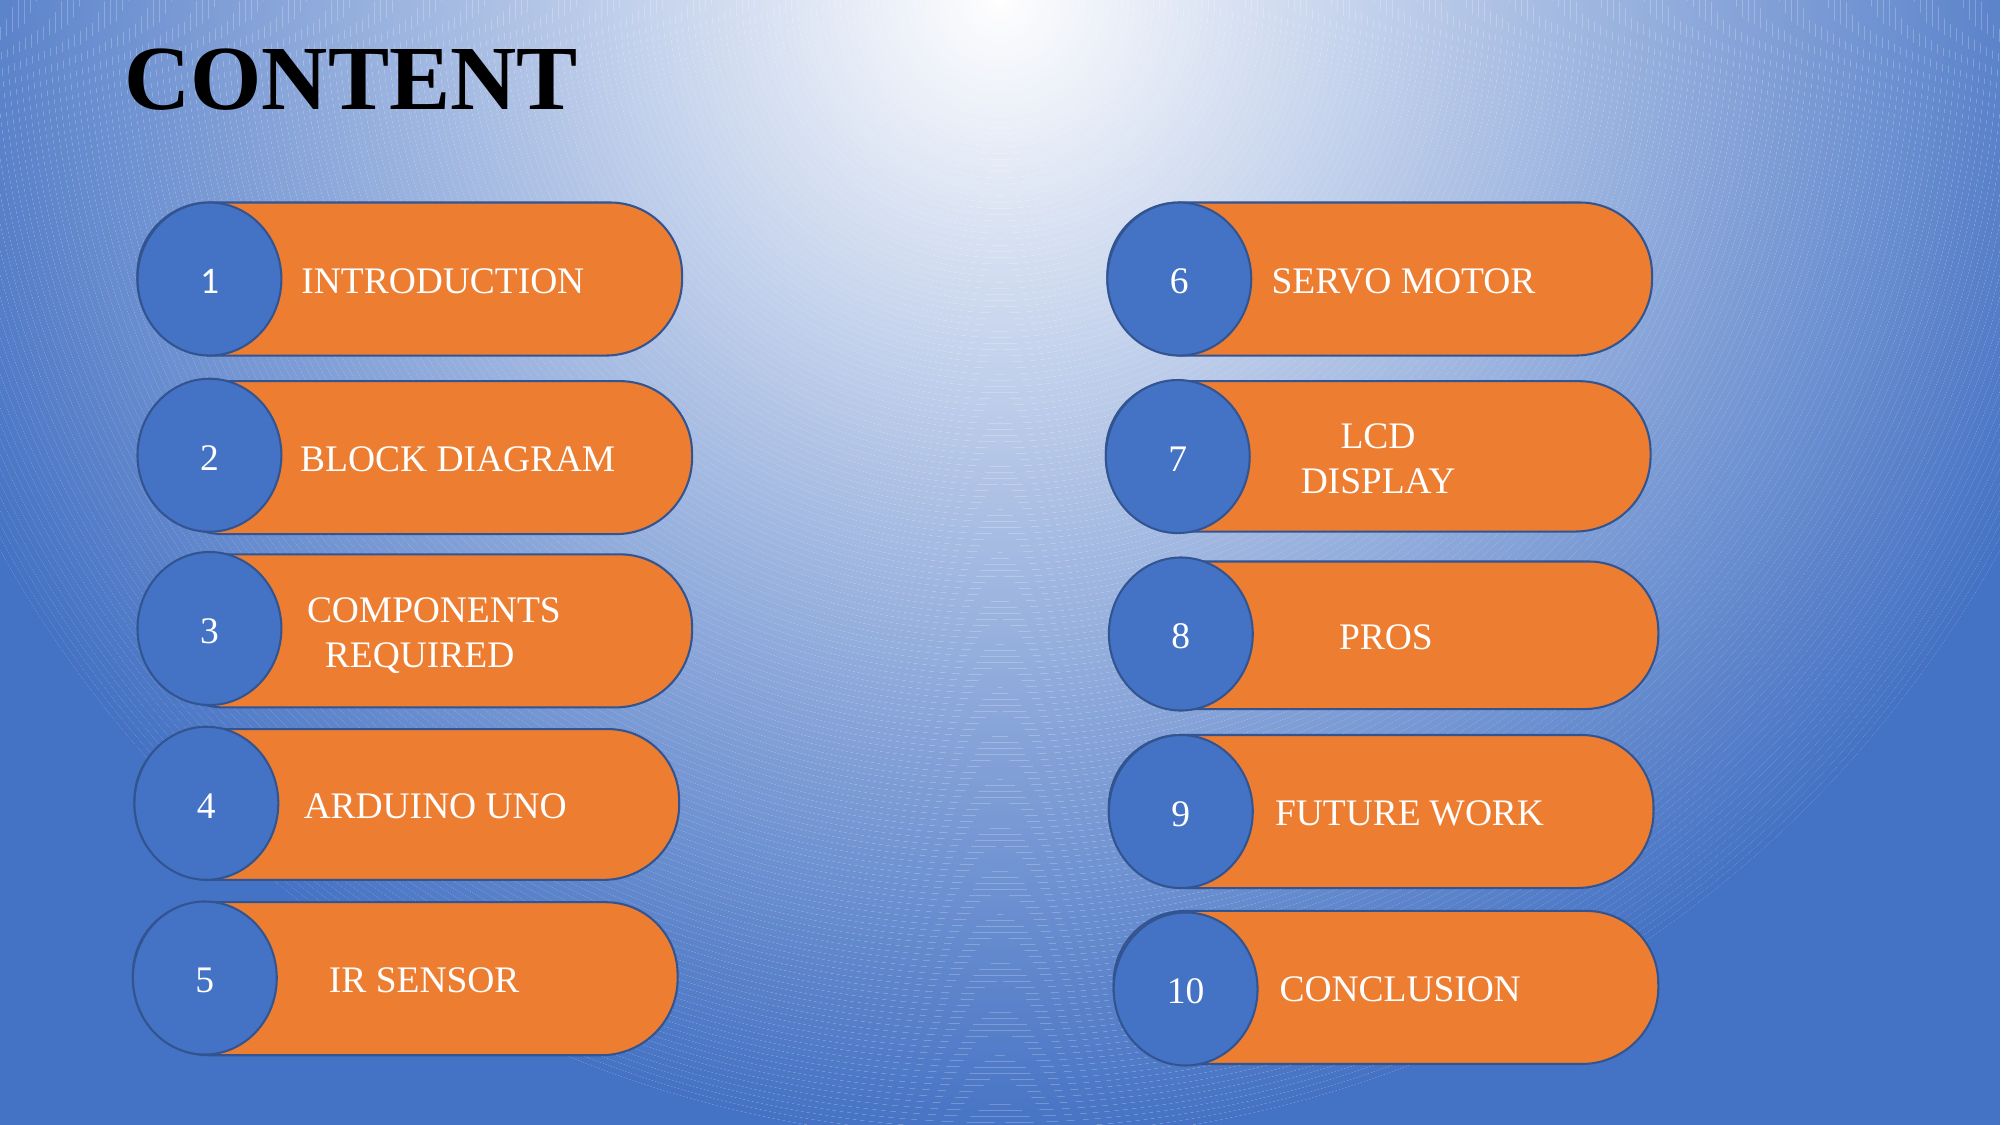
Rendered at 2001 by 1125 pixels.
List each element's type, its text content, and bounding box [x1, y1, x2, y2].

text_box INTRODUCTION [218, 201, 684, 357]
text_box 10 [1112, 911, 1259, 1067]
text_box 5 [131, 900, 278, 1056]
text_box IR SENSOR [203, 901, 679, 1057]
text_box 3 [136, 550, 283, 707]
title CONTENT [109, 0, 1835, 173]
text_box COMPONENTS REQUIRED [209, 553, 694, 709]
text_box 9 [1107, 733, 1254, 890]
text_box 6 [1106, 201, 1253, 357]
text_box BLOCK DIAGRAM [205, 380, 694, 536]
text_box 2 [136, 377, 283, 533]
text_box 8 [1107, 556, 1254, 712]
text_box 1 [136, 201, 283, 357]
text_box 4 [133, 725, 280, 881]
text_box LCD DISPLAY [1195, 380, 1652, 533]
text_box ARDUINO UNO [217, 728, 681, 881]
text_box CONCLUSION [1113, 909, 1660, 1066]
text_box PROS [1196, 560, 1660, 711]
text_box FUTURE WORK [1182, 733, 1655, 890]
text_box SERVO MOTOR [1188, 201, 1654, 357]
text_box 7 [1104, 378, 1251, 535]
